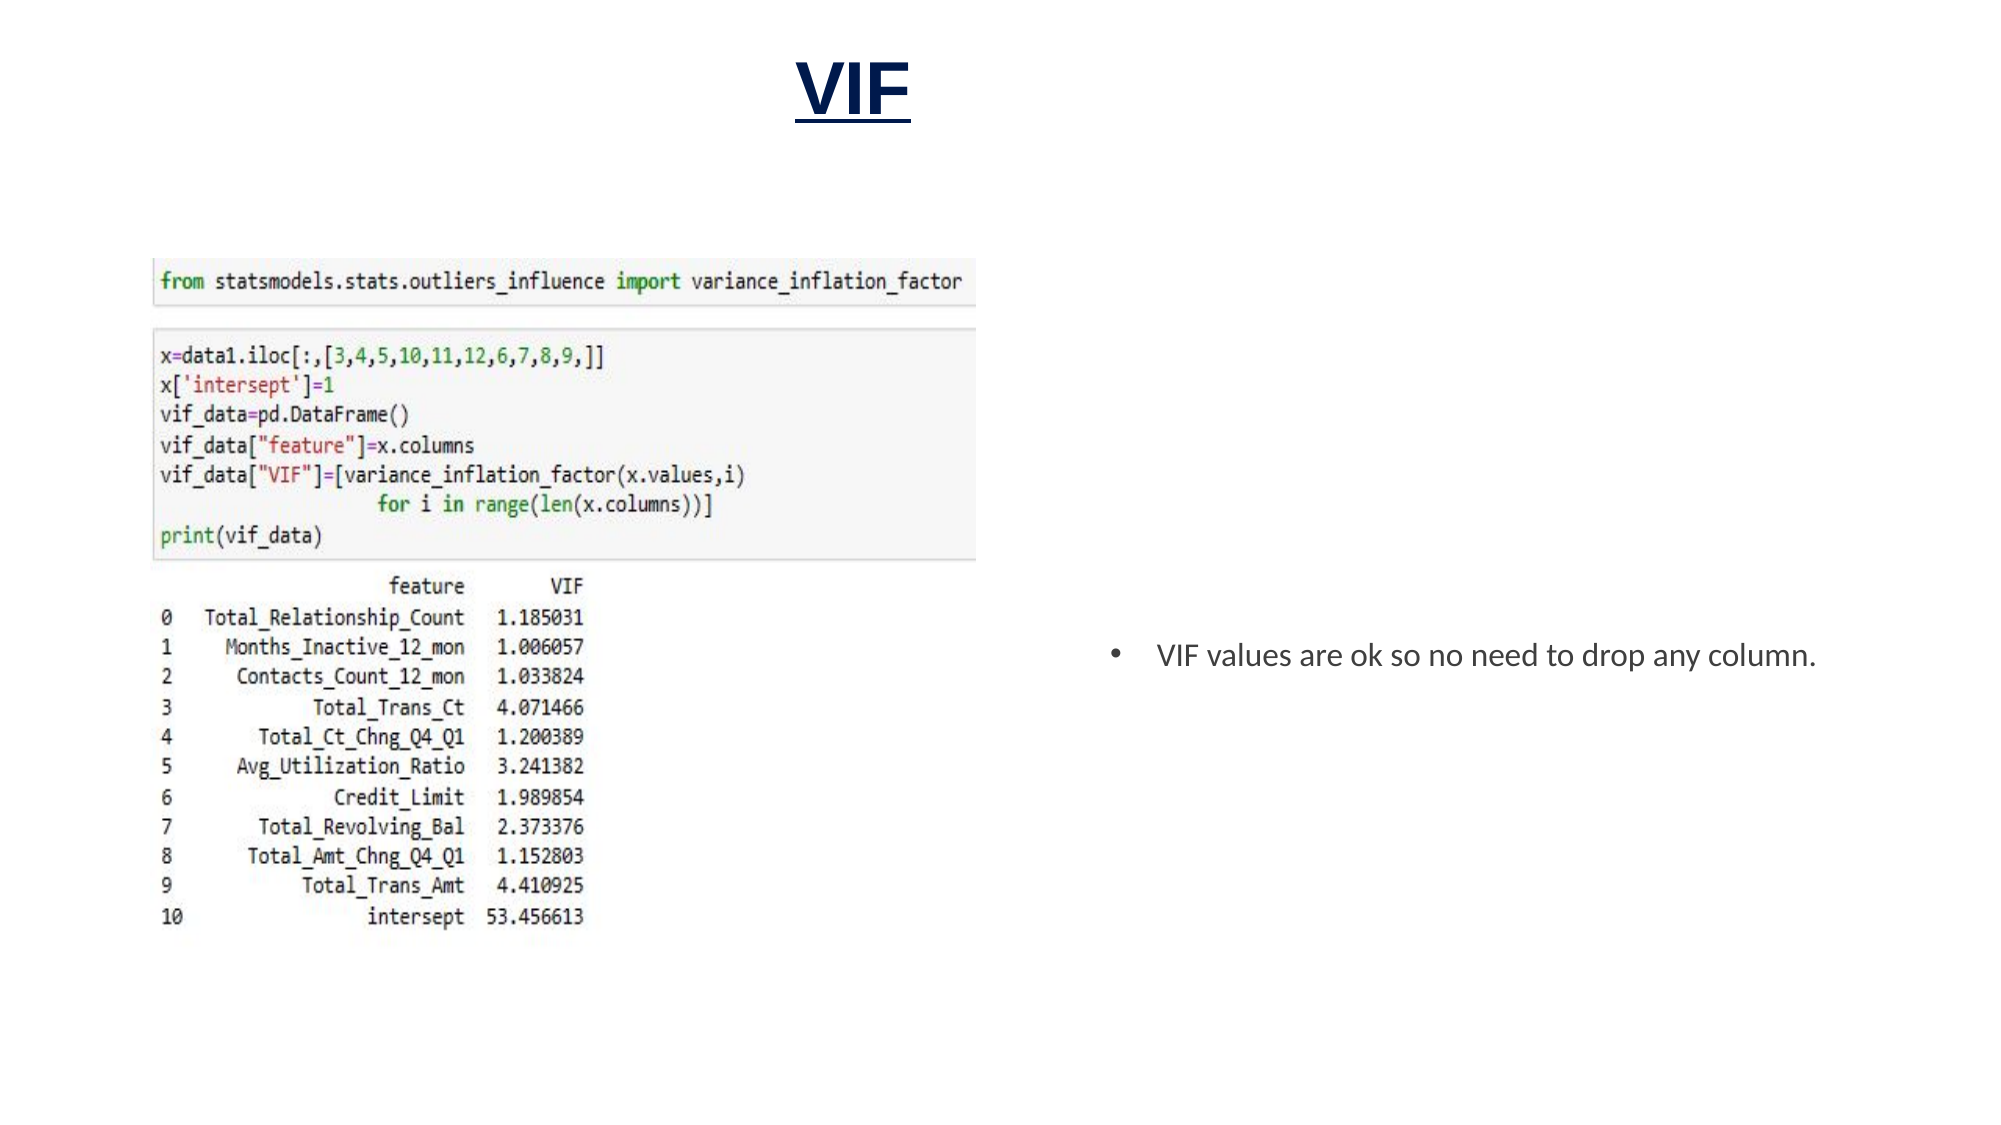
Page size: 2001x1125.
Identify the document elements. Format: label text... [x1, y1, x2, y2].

title VIF [780, 34, 1863, 131]
picture [150, 257, 976, 950]
text_box VIF values are ok so no need to drop any column. [1095, 625, 1863, 681]
